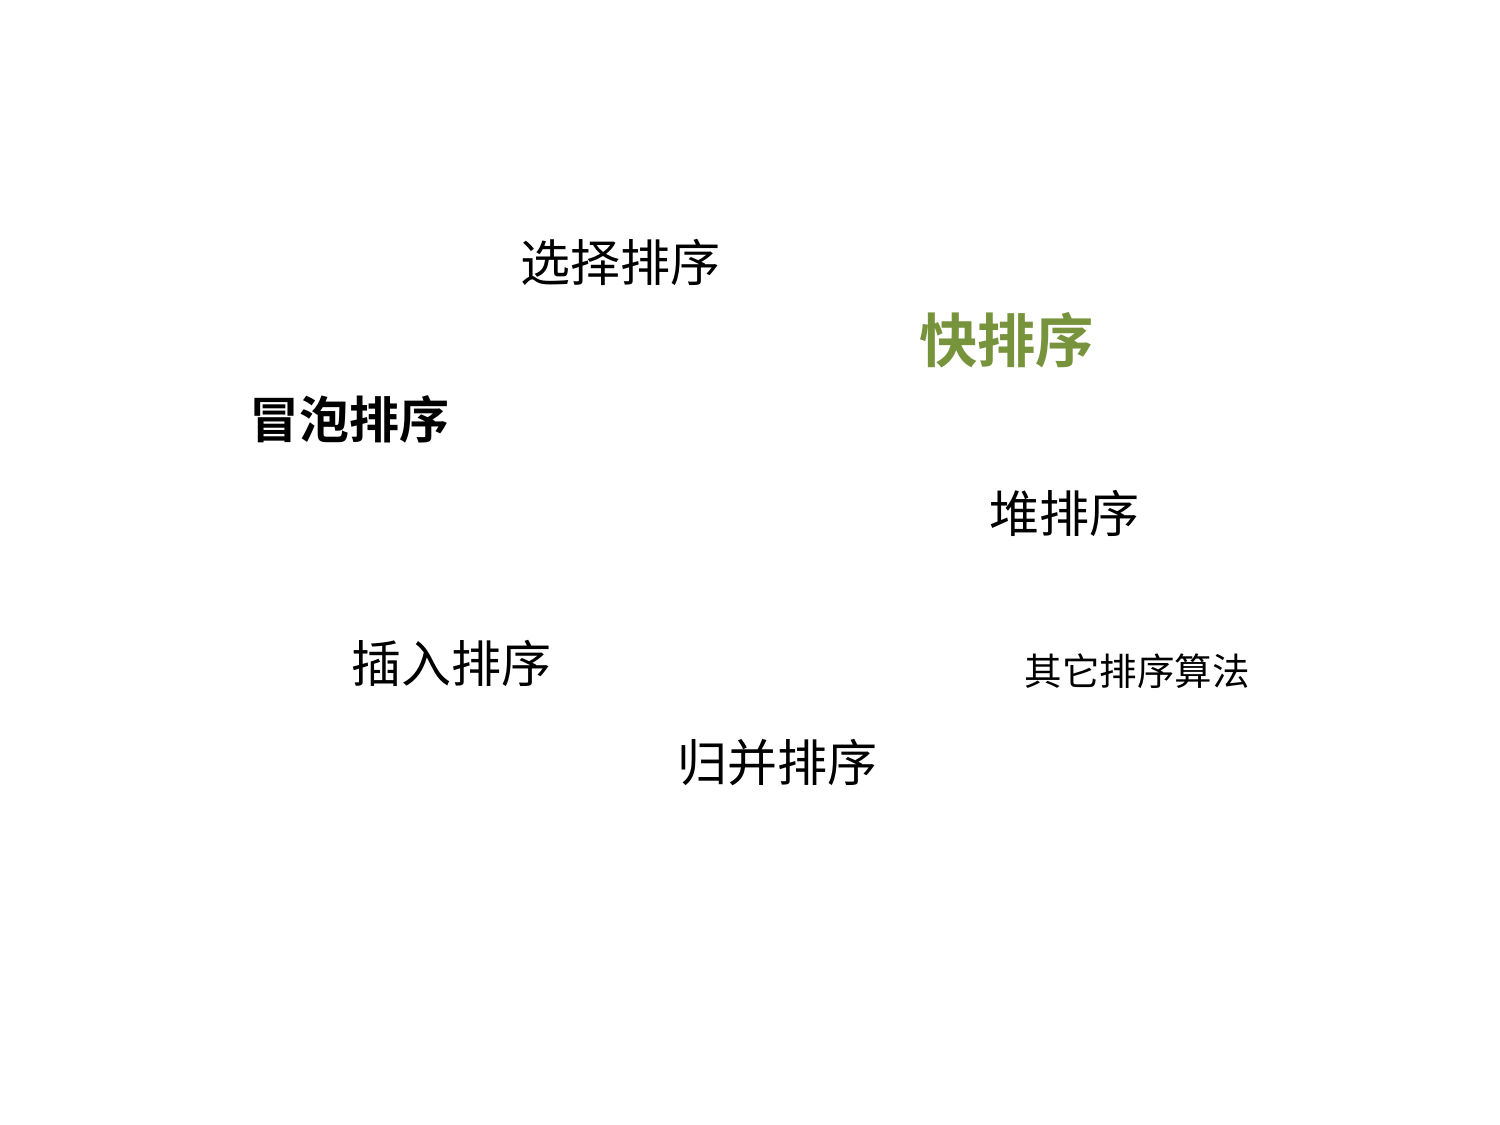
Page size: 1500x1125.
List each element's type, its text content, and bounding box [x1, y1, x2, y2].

text_box 插入排序 [336, 625, 579, 700]
text_box 冒泡排序 [234, 381, 477, 457]
text_box 其它排序算法 [1009, 640, 1329, 701]
text_box 选择排序 [506, 223, 820, 299]
text_box 快排序 [904, 297, 1147, 382]
text_box 堆排序 [974, 475, 1217, 551]
text_box 归并排序 [662, 723, 905, 799]
